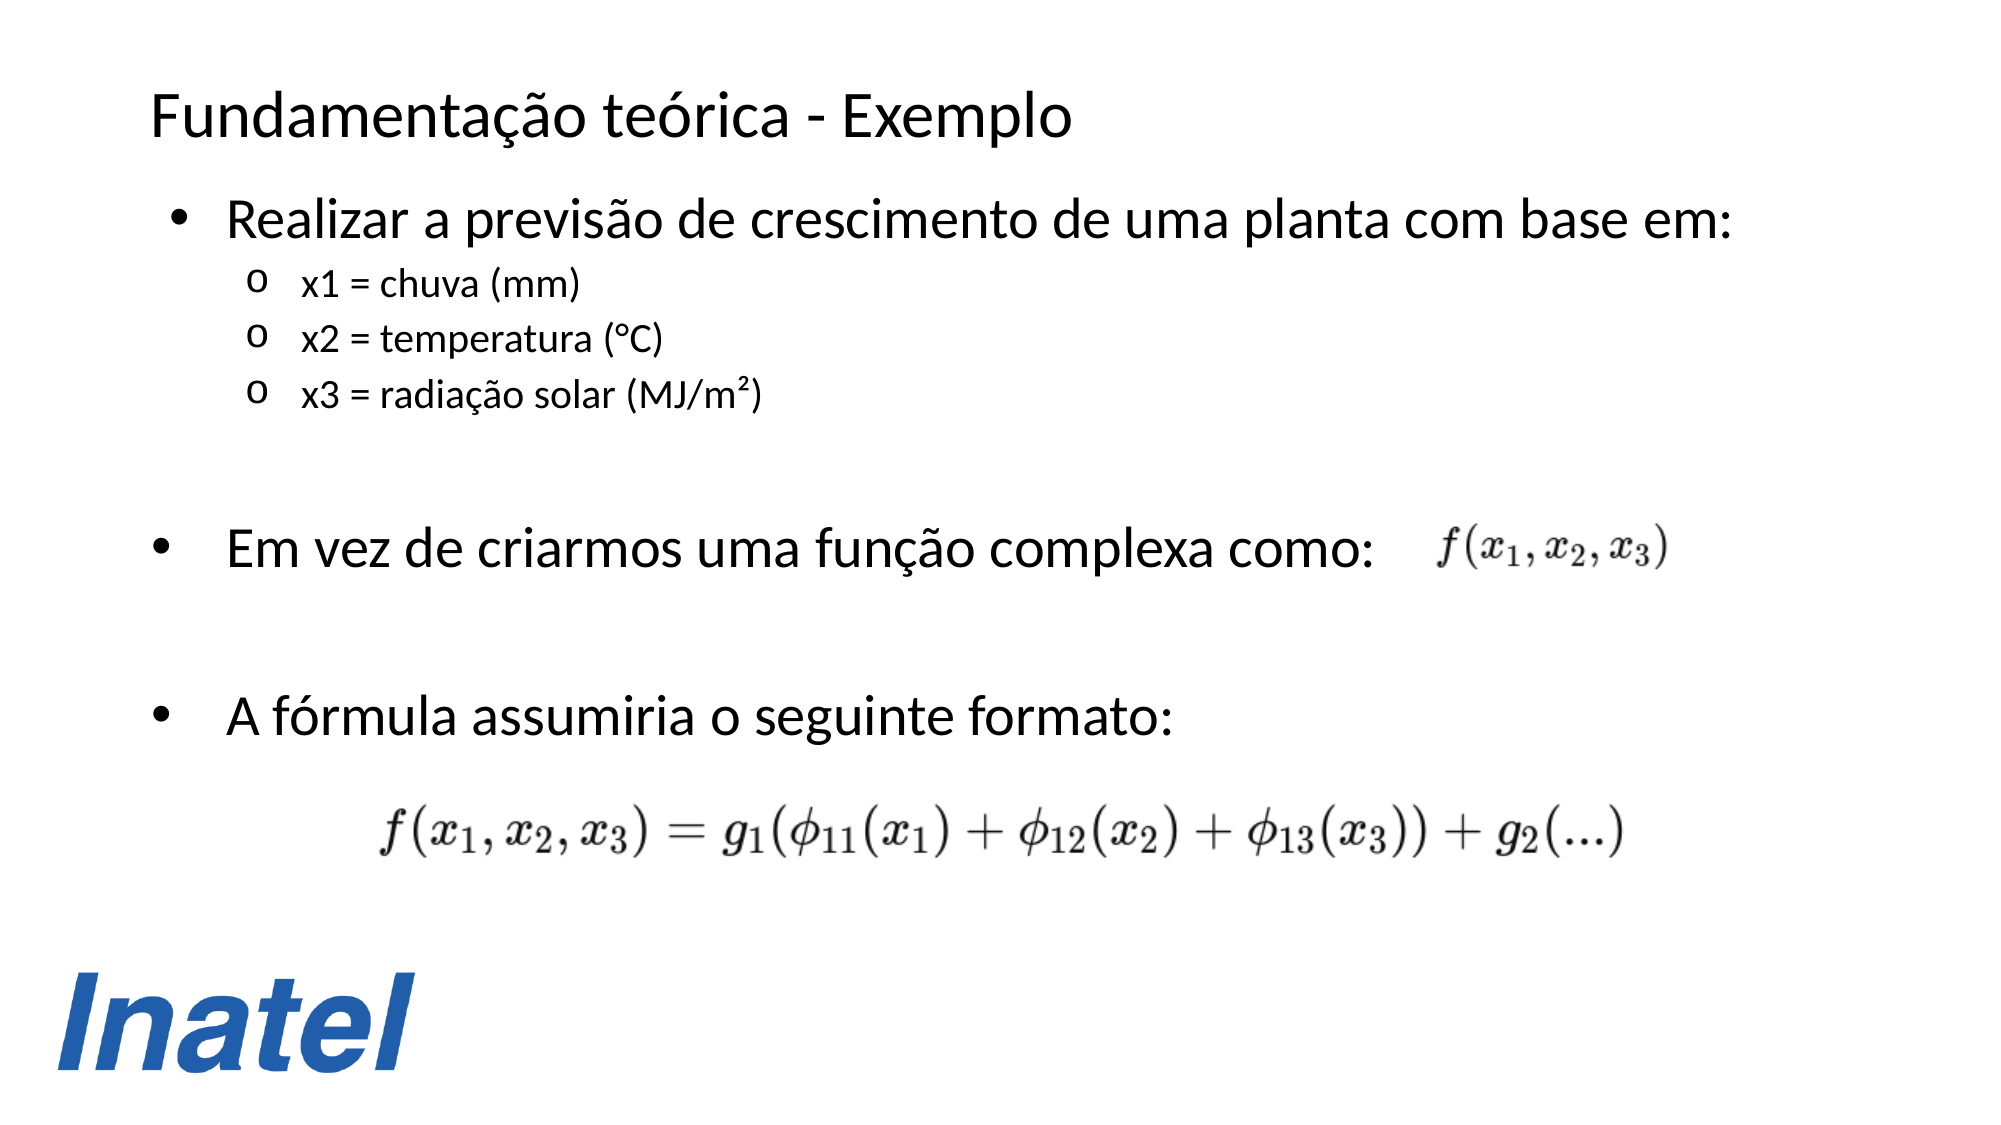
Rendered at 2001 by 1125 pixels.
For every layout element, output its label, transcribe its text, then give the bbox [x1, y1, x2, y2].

list Realizar a previsão de crescimento de uma planta com base em: x1 = chuva (mm) x2 = temperatura (°C) x3 = radiação solar (MJ/m²) Em vez de criarmos uma função complexa como: A fórmula assumiria o seguinte formato: [136, 180, 1861, 1021]
picture [1418, 483, 1771, 603]
picture [363, 781, 1638, 869]
picture [49, 966, 422, 1079]
title Fundamentação teórica - Exemplo [135, 108, 1861, 125]
